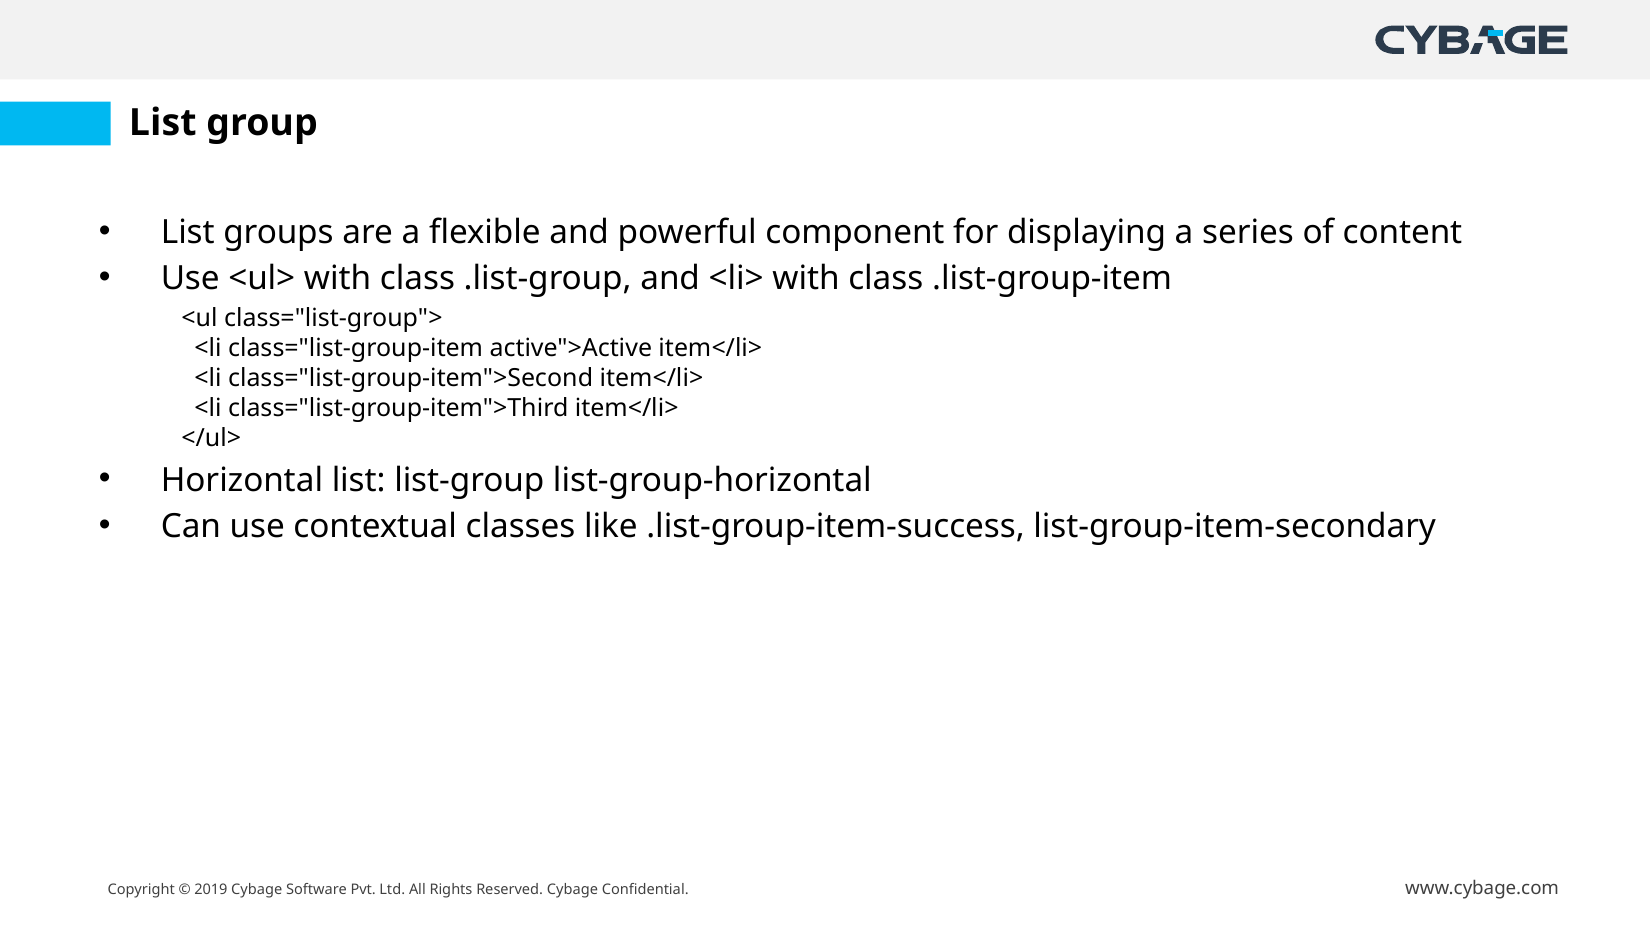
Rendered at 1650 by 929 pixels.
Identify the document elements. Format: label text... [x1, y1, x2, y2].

title List group [112, 89, 1598, 171]
list List groups are a flexible and powerful component for displaying a series of content Use <ul> with class .list-group, and <li> with class .list-group-item <ul class="list-group"> <li class="list-group-item active">Active item</li> <li class="list-group-item">Second item</li> <li class="list-group-item">Third item</li> </ul> Horizontal list: list-group list-group-horizontal Can use contextual classes like .list-group-item-success, list-group-item-secondary [82, 201, 1568, 815]
